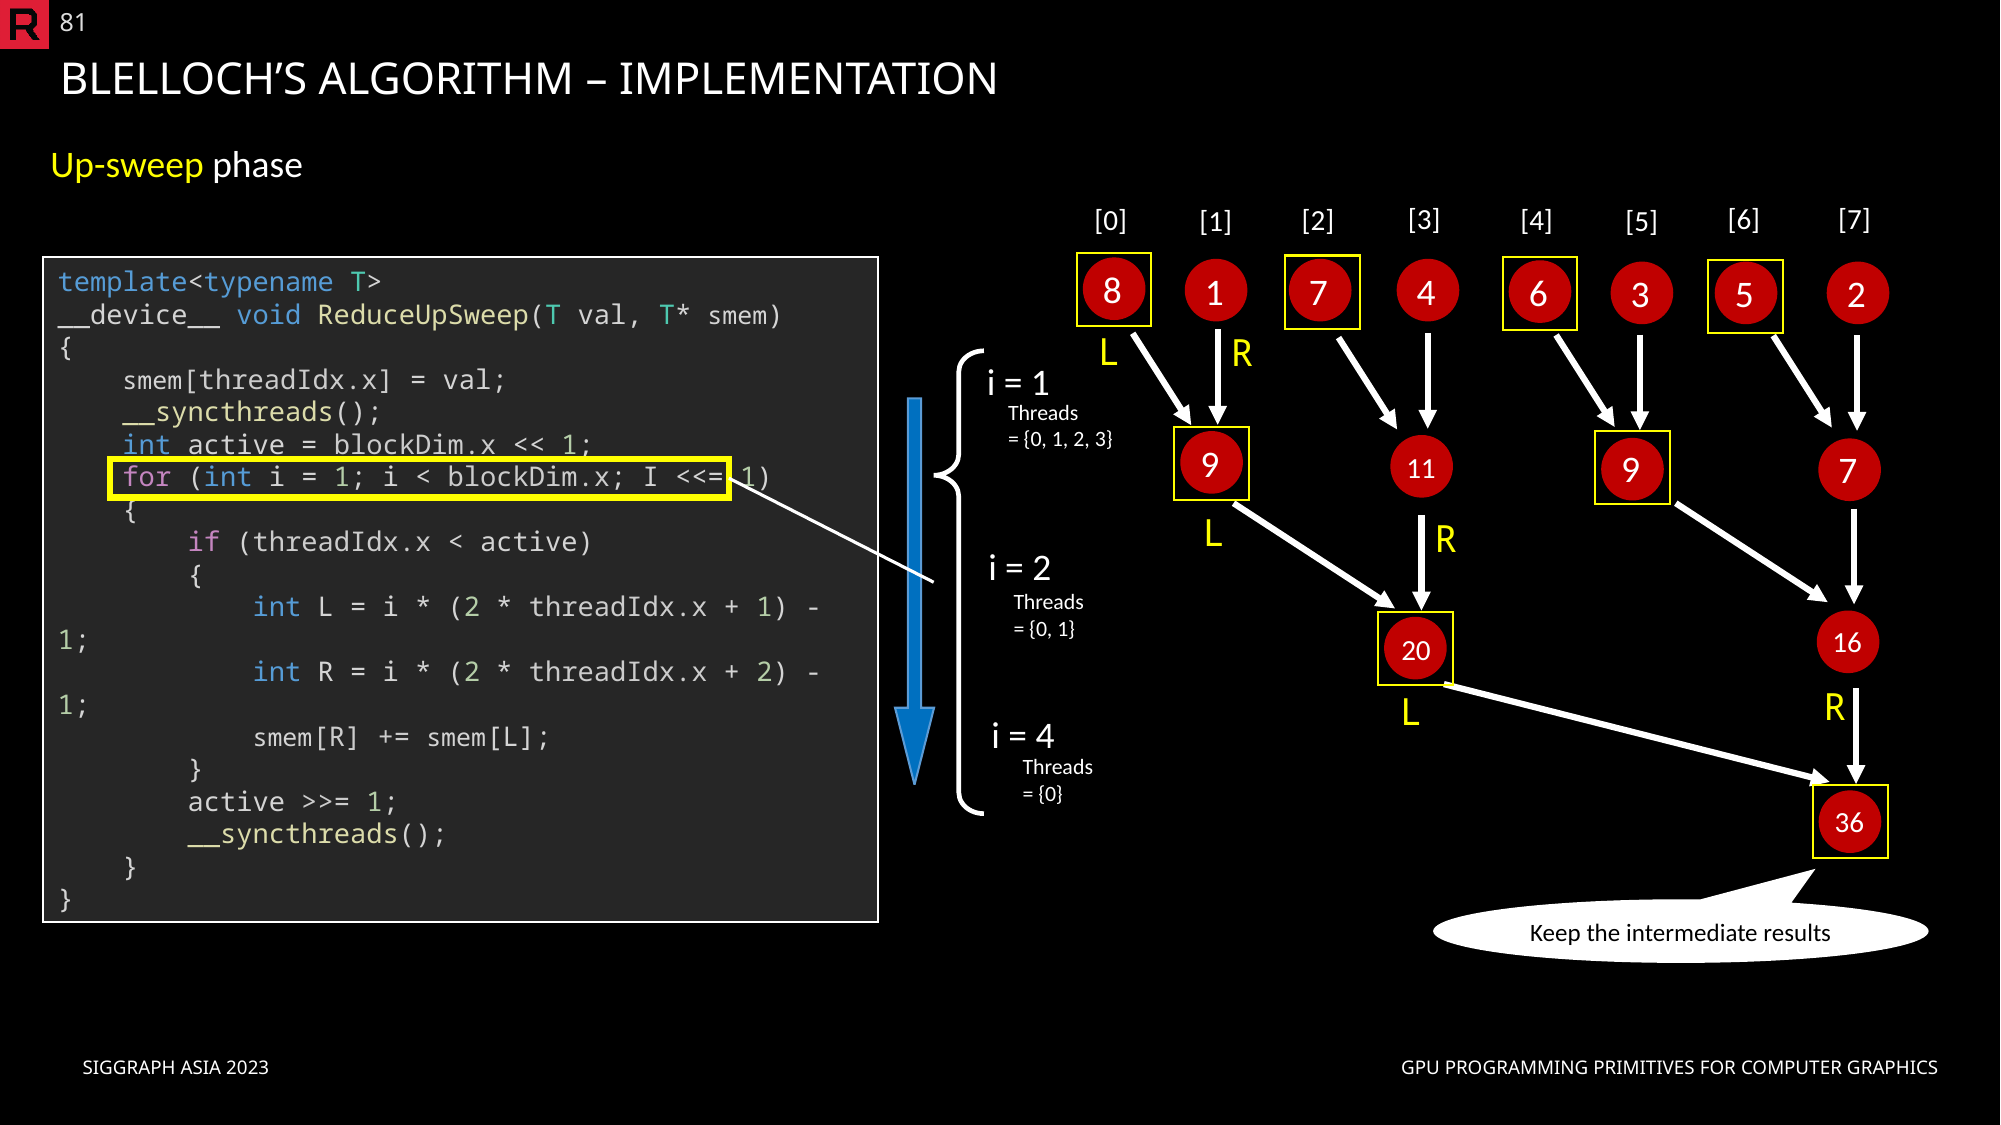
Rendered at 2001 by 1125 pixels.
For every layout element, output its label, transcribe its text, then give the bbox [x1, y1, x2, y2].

text_box Threads = {0, 1, 2, 3} [1000, 391, 1076, 459]
text_box Threads = {0} [1015, 745, 1076, 813]
text_box [895, 571, 935, 785]
text_box [934, 350, 984, 814]
text_box i = 1 [984, 350, 1076, 411]
text_box [5] [1617, 194, 1683, 245]
picture [0, 0, 49, 49]
text_box i = 4 [984, 703, 1076, 764]
text_box [7] [1830, 192, 1896, 243]
title Blelloch’s Algorithm – Implementation [51, 48, 1958, 113]
text_box Threads = {0, 1} [1006, 580, 1076, 648]
text_box [907, 479, 922, 574]
text_box [2] [1294, 193, 1359, 244]
text_box template<typename T> __device__ void ReduceUpSweep(T val, T* smem) { smem[threadIdx.x] = val; __syncthreads(); int active = blockDim.x << 1; for (int i = 1; i < blockDim.x; I <<= 1) { if (threadIdx.x < active) { int L = i * (2 * threadIdx.x + 1) - 1; int R = i * (2 * threadIdx.x + 2) - 1; smem[R] += smem[L]; } active >>= 1; __syncthreads(); } } [42, 257, 879, 922]
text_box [728, 475, 934, 479]
slide_number 81 [57, 7, 89, 39]
text_box Up-sweep phase [42, 132, 745, 193]
text_box i = 2 [984, 535, 1076, 596]
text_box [1076, 252, 1929, 964]
text_box [4] [1512, 193, 1578, 244]
text_box [0] [1086, 193, 1152, 244]
text_box [3] [1400, 193, 1465, 244]
text_box [6] [1720, 193, 1785, 244]
text_box [1] [1191, 194, 1257, 245]
text_box [109, 458, 729, 498]
text_box [907, 398, 922, 475]
